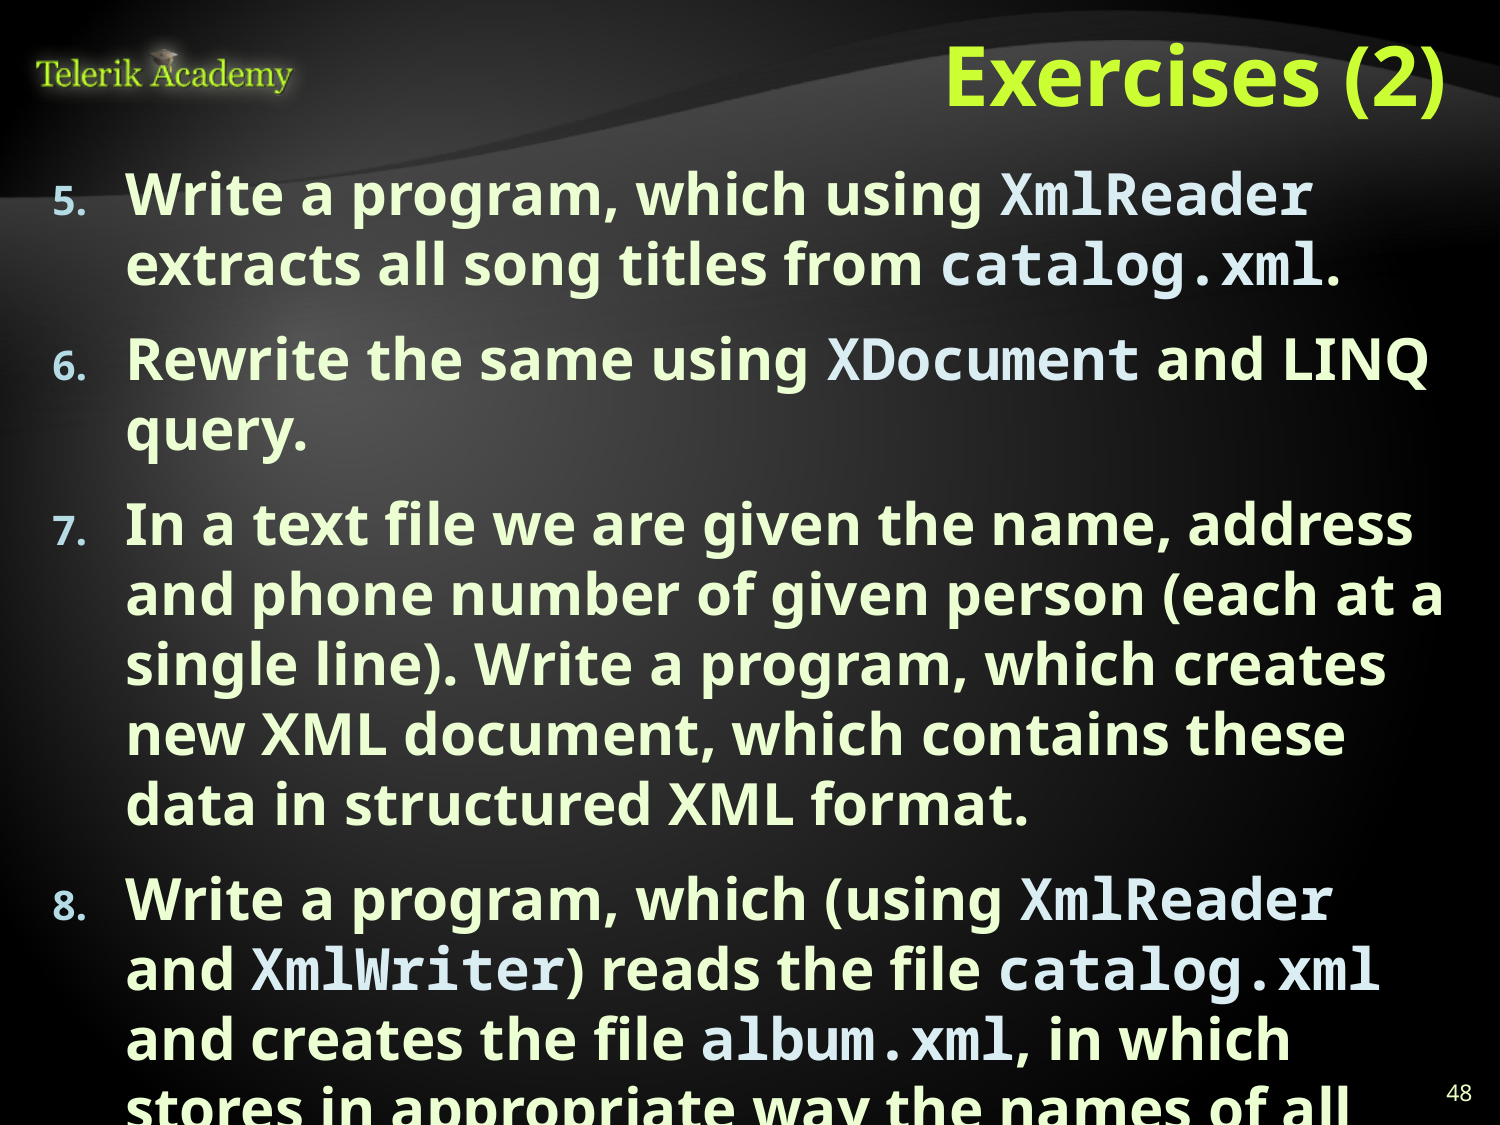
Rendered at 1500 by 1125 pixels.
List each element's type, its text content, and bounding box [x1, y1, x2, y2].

title Exercises (2) [300, 12, 1463, 149]
picture [0, 0, 1500, 1125]
list Write a program, which using XmlReader extracts all song titles from catalog.xml. Rewrite the same using XDocument and LINQ query. In a text file we are given the name, address and phone number of given person (each at a single line). Write a program, which creates new XML document, which contains these data in structured XML format. Write a program, which (using XmlReader and XmlWriter) reads the file catalog.xml and creates the file album.xml, in which stores in appropriate way the names of all albums and their authors. [37, 149, 1463, 1100]
slide_number 48 [1412, 1074, 1488, 1113]
